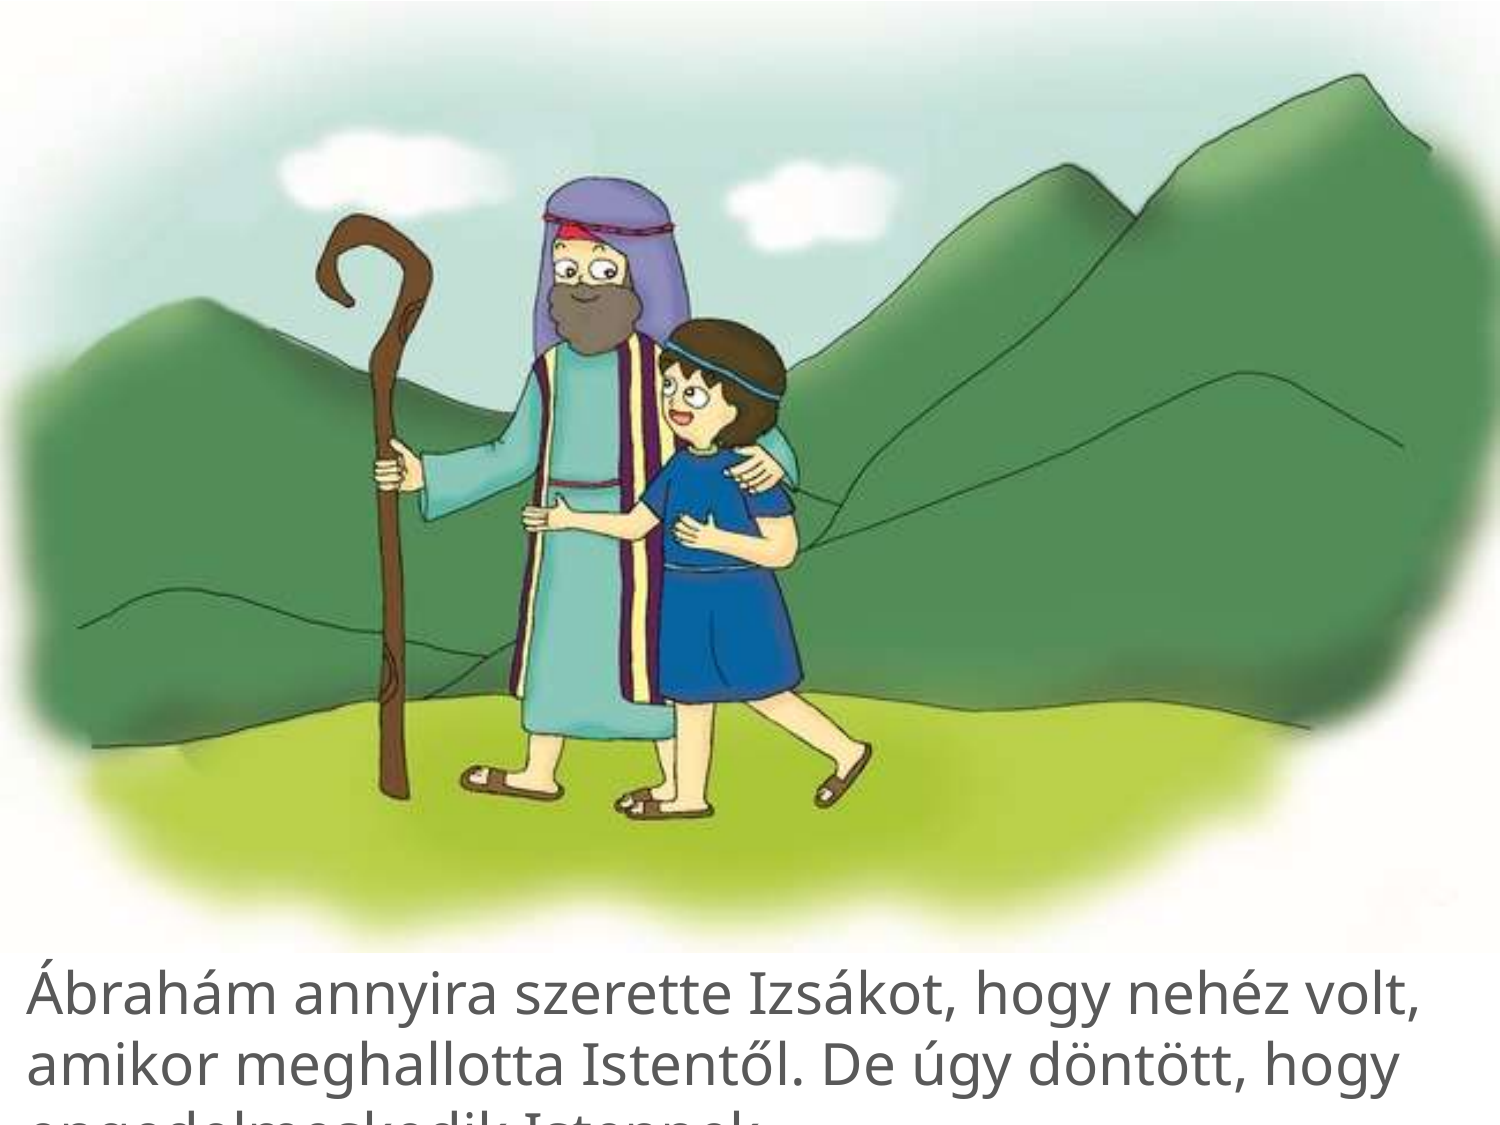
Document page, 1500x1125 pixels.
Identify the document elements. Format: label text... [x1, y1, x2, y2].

picture [0, 0, 1500, 953]
text_box Ábrahám annyira szerette Izsákot, hogy nehéz volt, amikor meghallotta Istentől. De úgy döntött, hogy engedelmeskedik Istennek. [11, 960, 1483, 1125]
